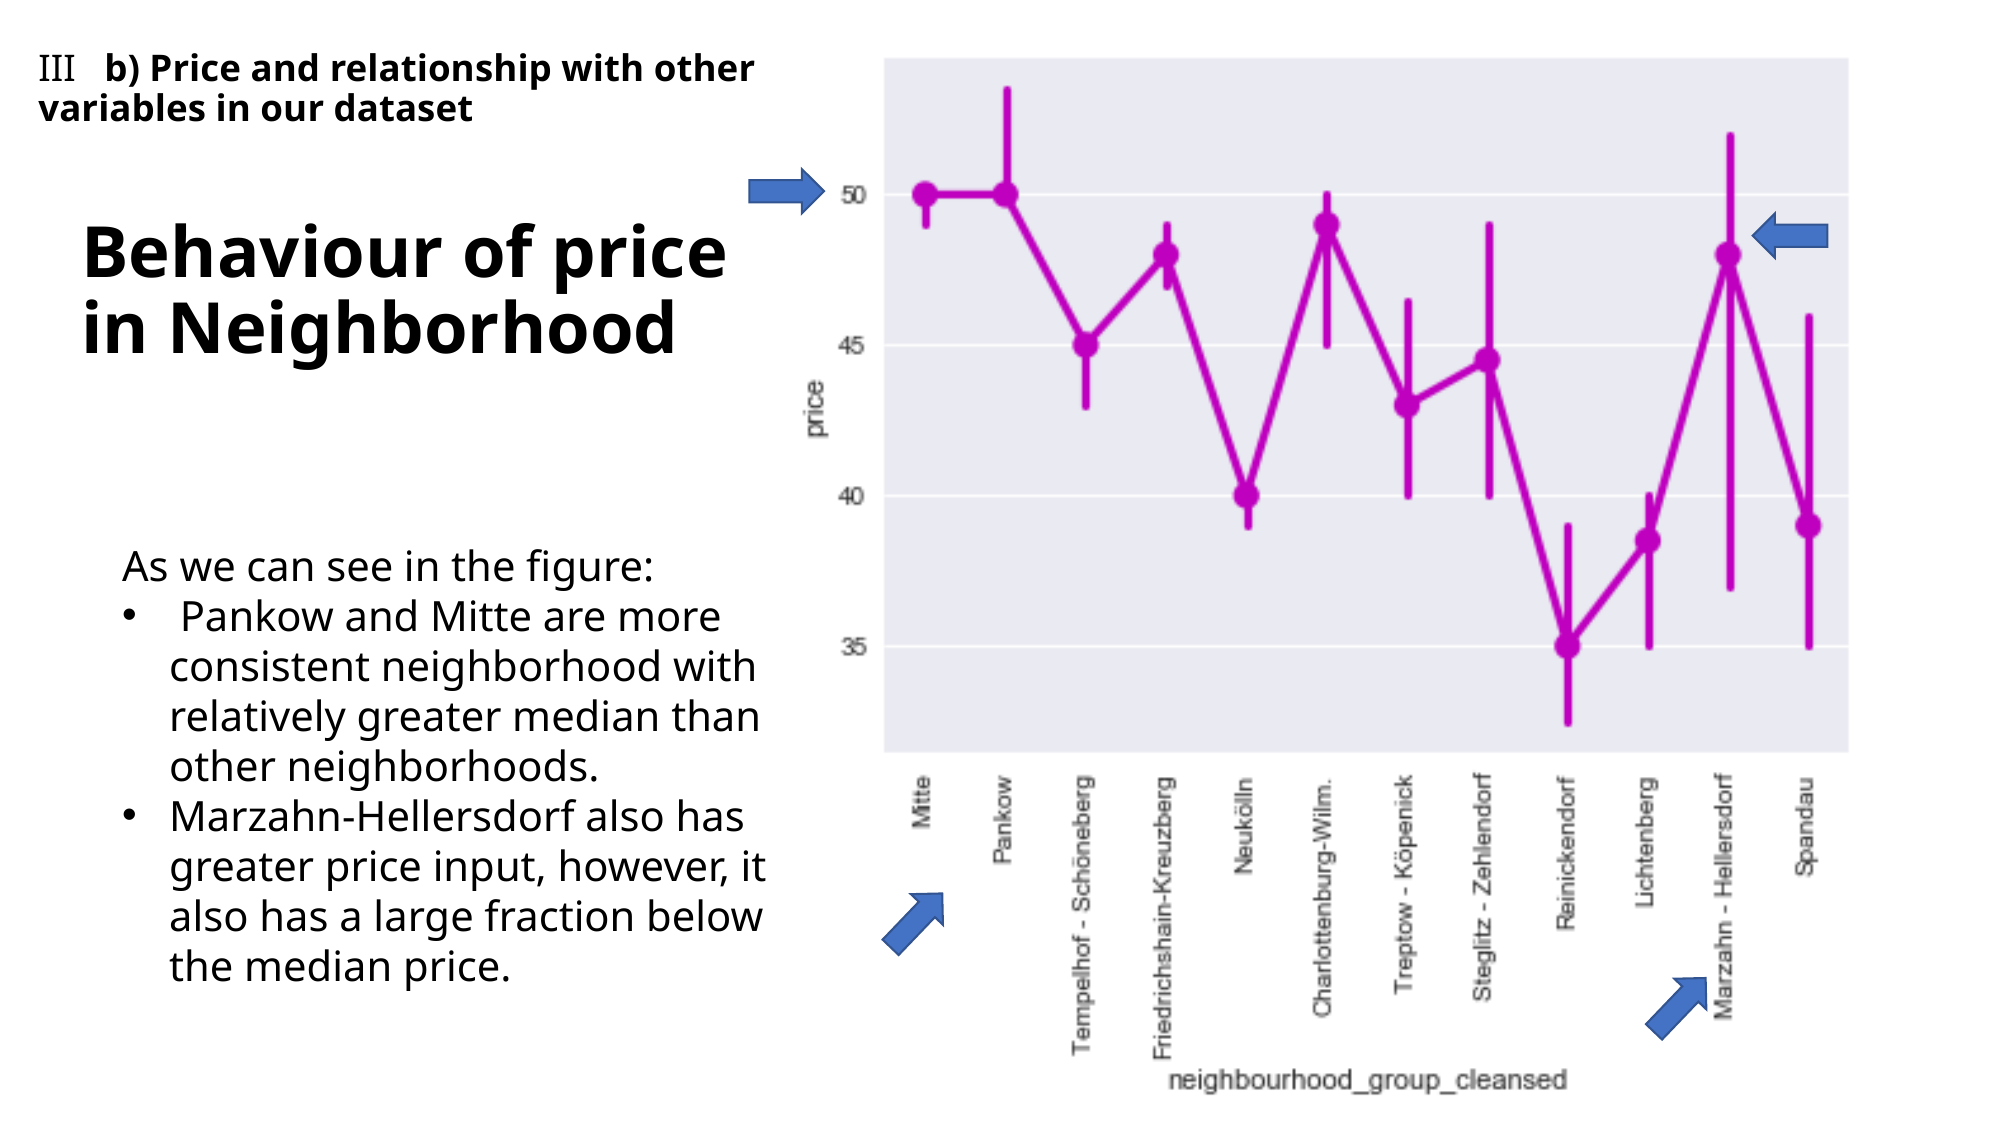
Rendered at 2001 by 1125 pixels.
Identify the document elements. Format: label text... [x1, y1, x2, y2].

text_box As we can see in the figure: Pankow and Mitte are more consistent neighborhood with relatively greater median than other neighborhoods. Marzahn-Hellersdorf also has greater price input, however, it also has a large fraction below the median price. [107, 531, 786, 997]
picture [786, 41, 1867, 1113]
title Behaviour of price in Neighborhood [66, 207, 786, 379]
text_box III b) Price and relationship with other variables in our dataset [23, 42, 786, 137]
text_box [748, 179, 786, 204]
